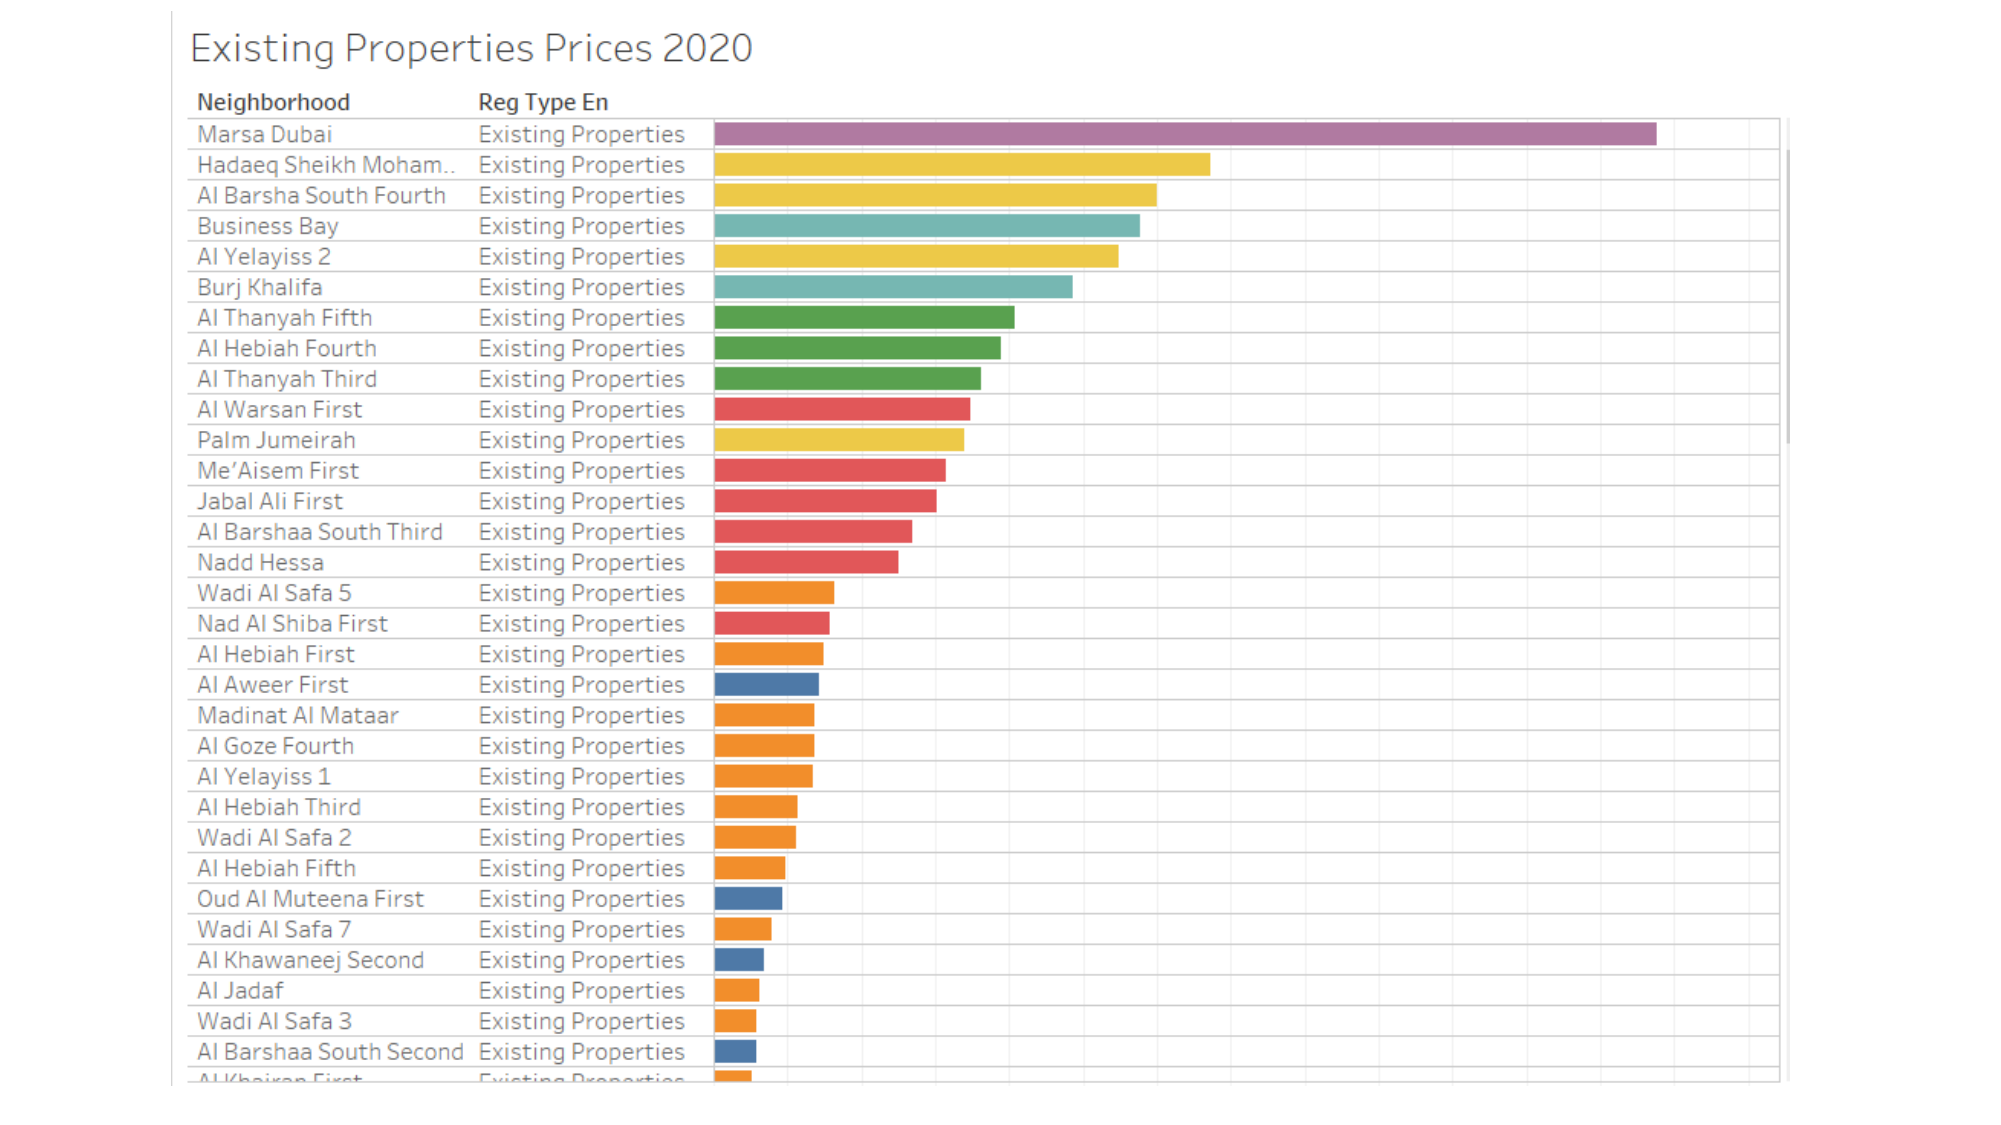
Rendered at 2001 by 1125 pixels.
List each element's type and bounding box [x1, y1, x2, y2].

picture [171, 11, 1790, 1086]
